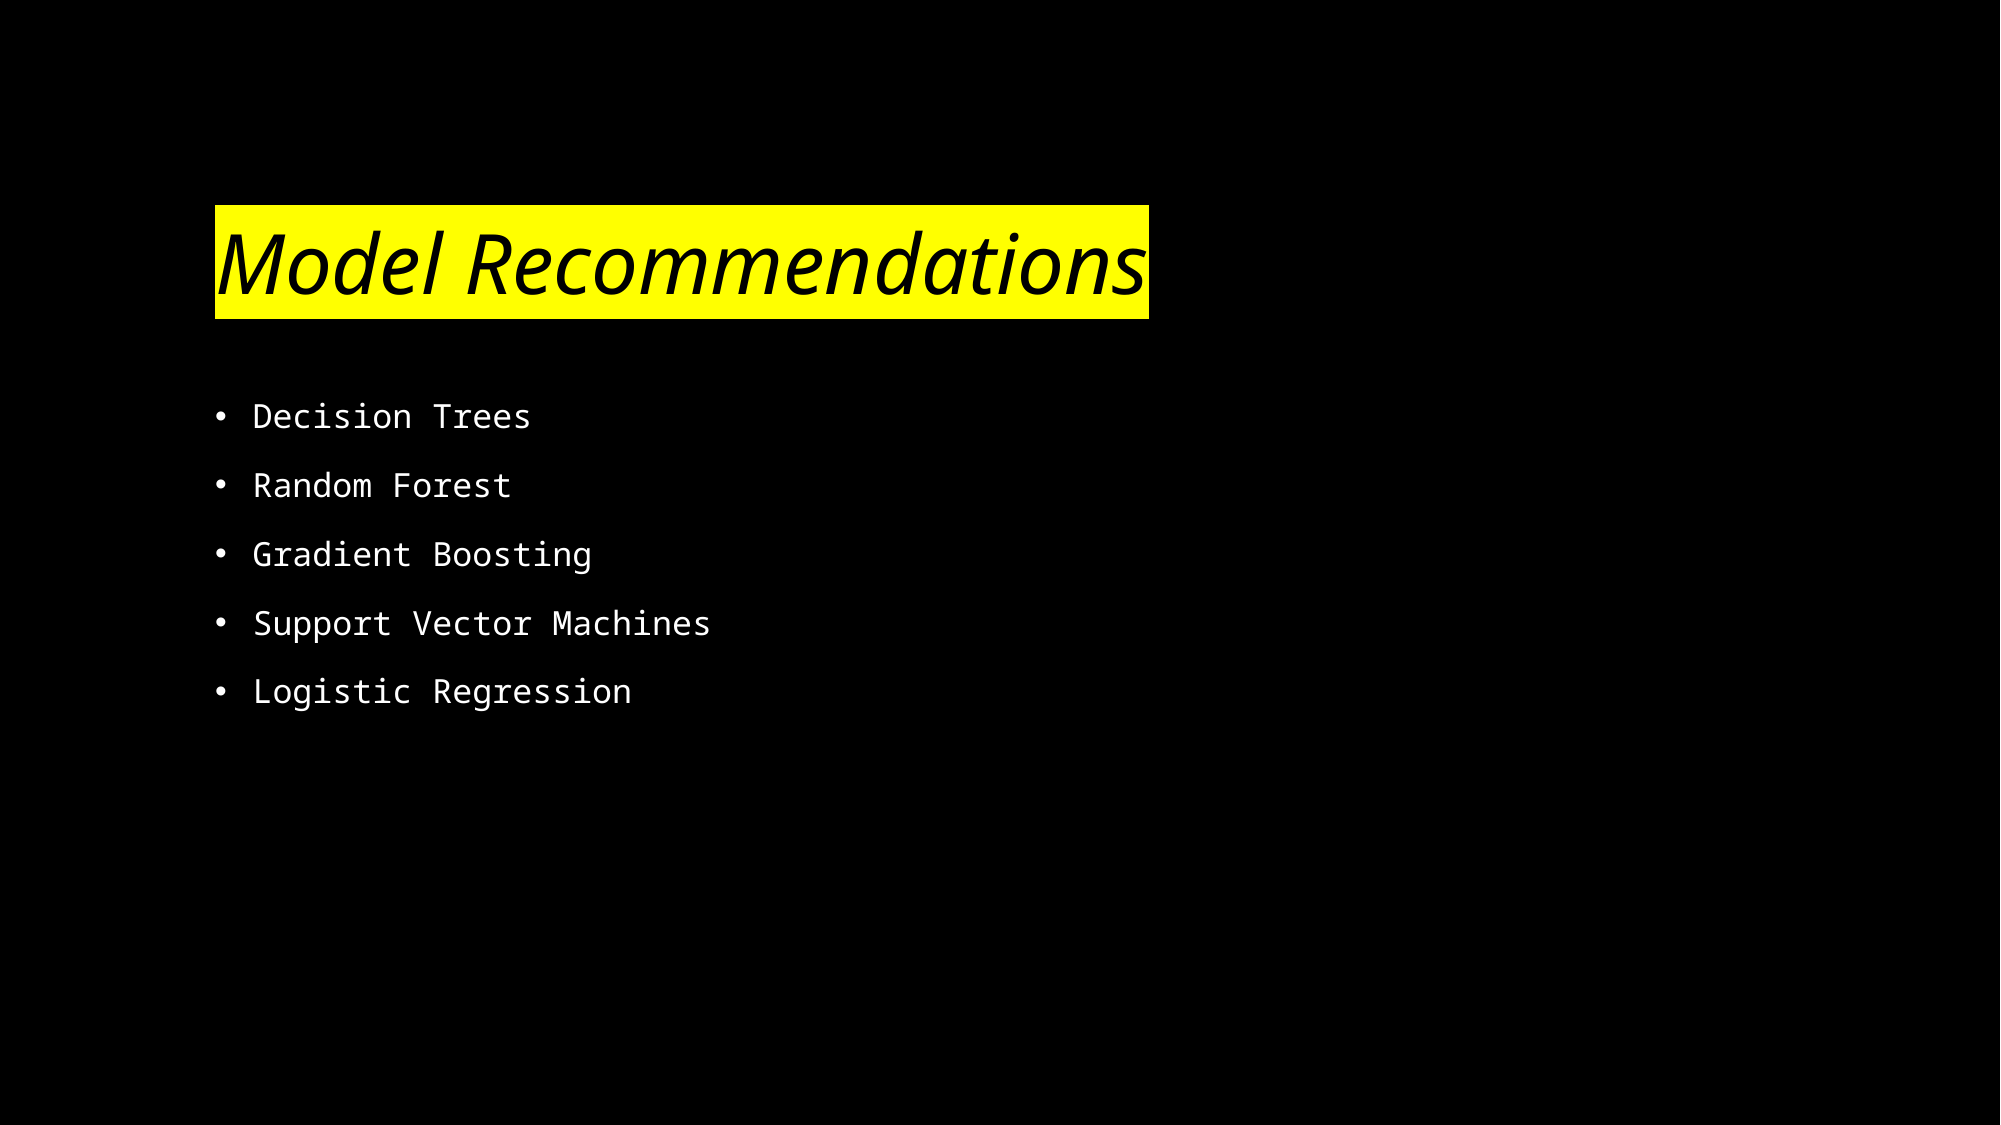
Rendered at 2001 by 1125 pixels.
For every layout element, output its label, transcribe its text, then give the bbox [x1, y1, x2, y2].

list Decision Trees Random Forest Gradient Boosting Support Vector Machines Logistic Regression [200, 380, 1758, 1038]
title Model Recommendations [200, 59, 1758, 319]
